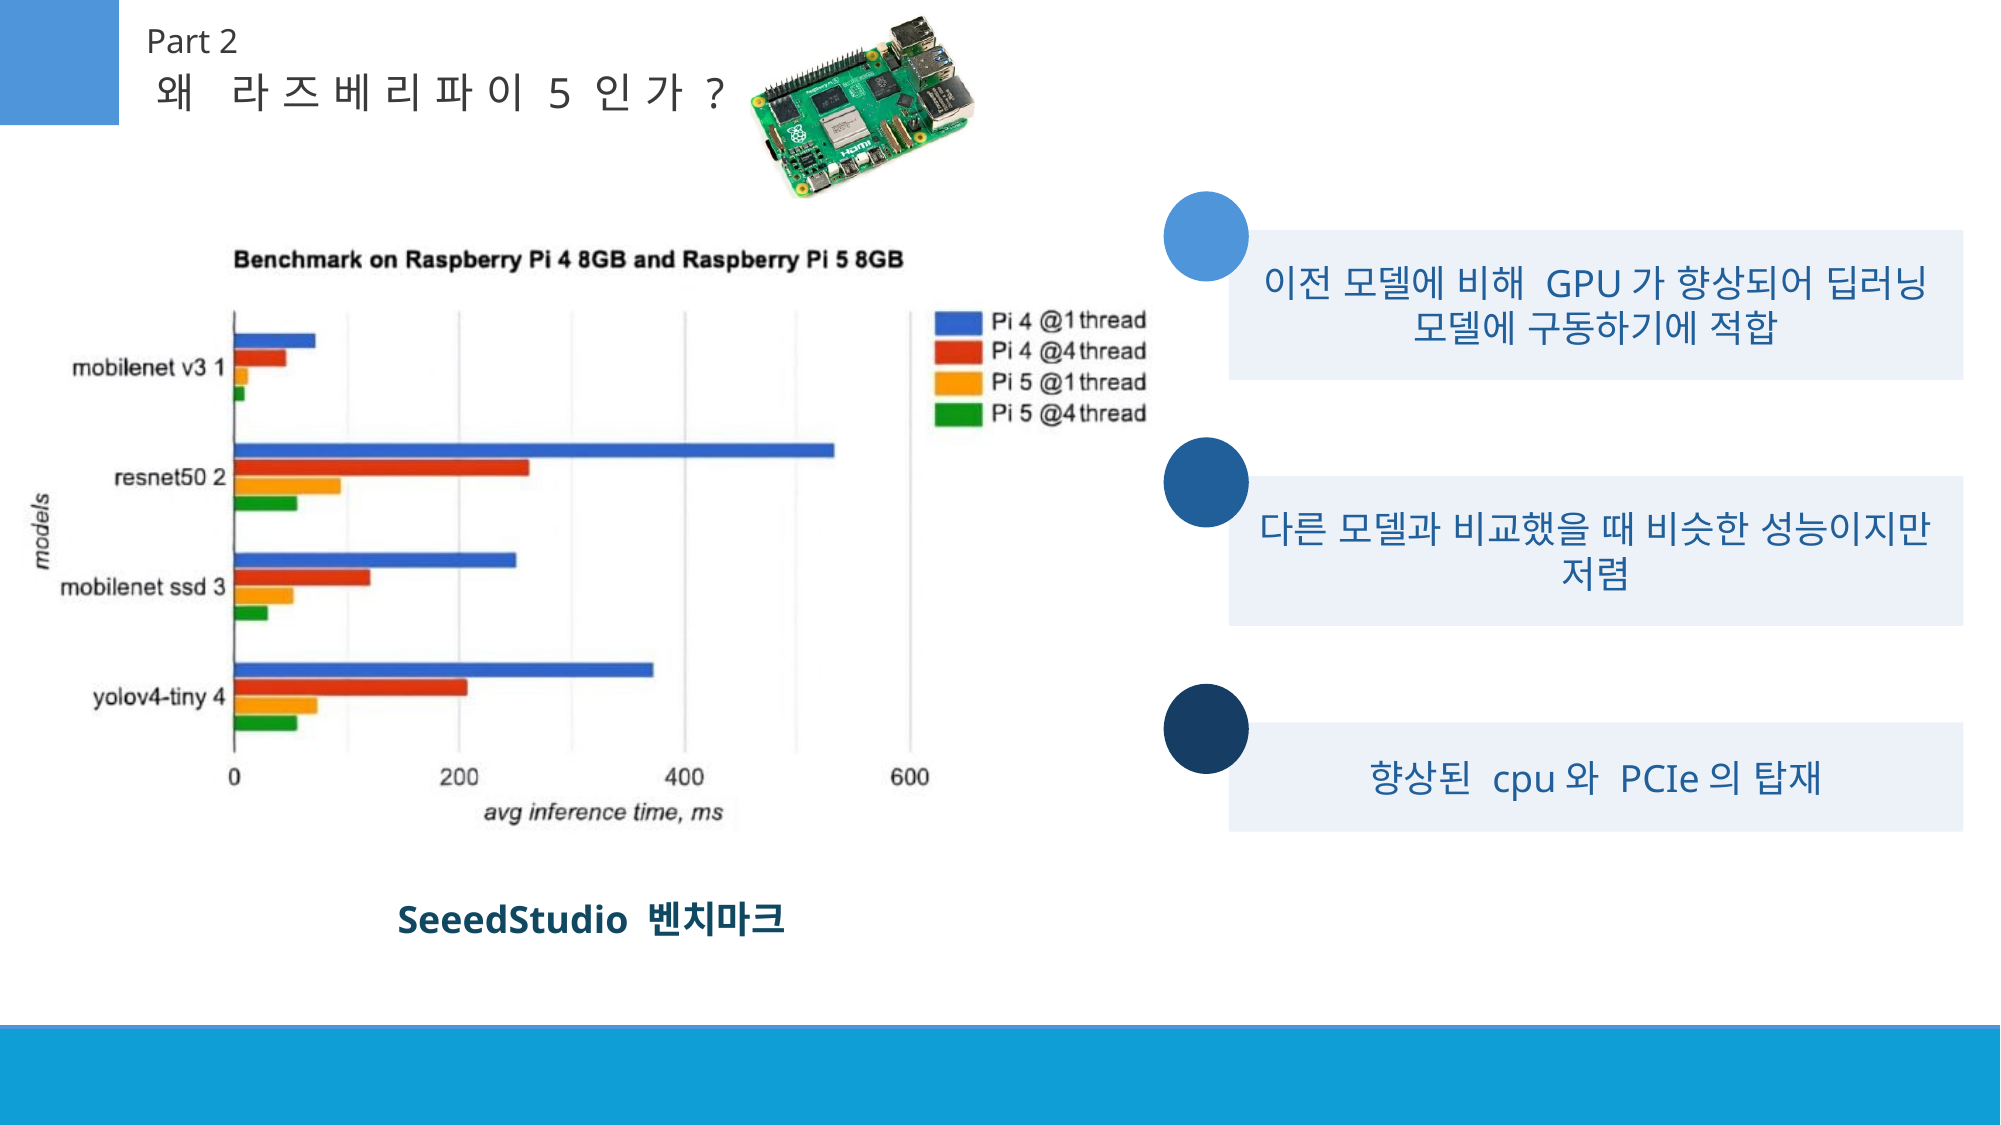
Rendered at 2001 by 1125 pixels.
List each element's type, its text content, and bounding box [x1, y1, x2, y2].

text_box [1163, 190, 1964, 833]
text_box Part 2 [131, 12, 253, 68]
text_box 왜 라즈베리파이5인가? [141, 59, 740, 125]
text_box [0, 0, 120, 127]
picture [750, 10, 975, 209]
text_box SeeedStudio 벤치마크 [382, 888, 1191, 948]
picture [11, 245, 1162, 850]
text_box [0, 1025, 2000, 1125]
